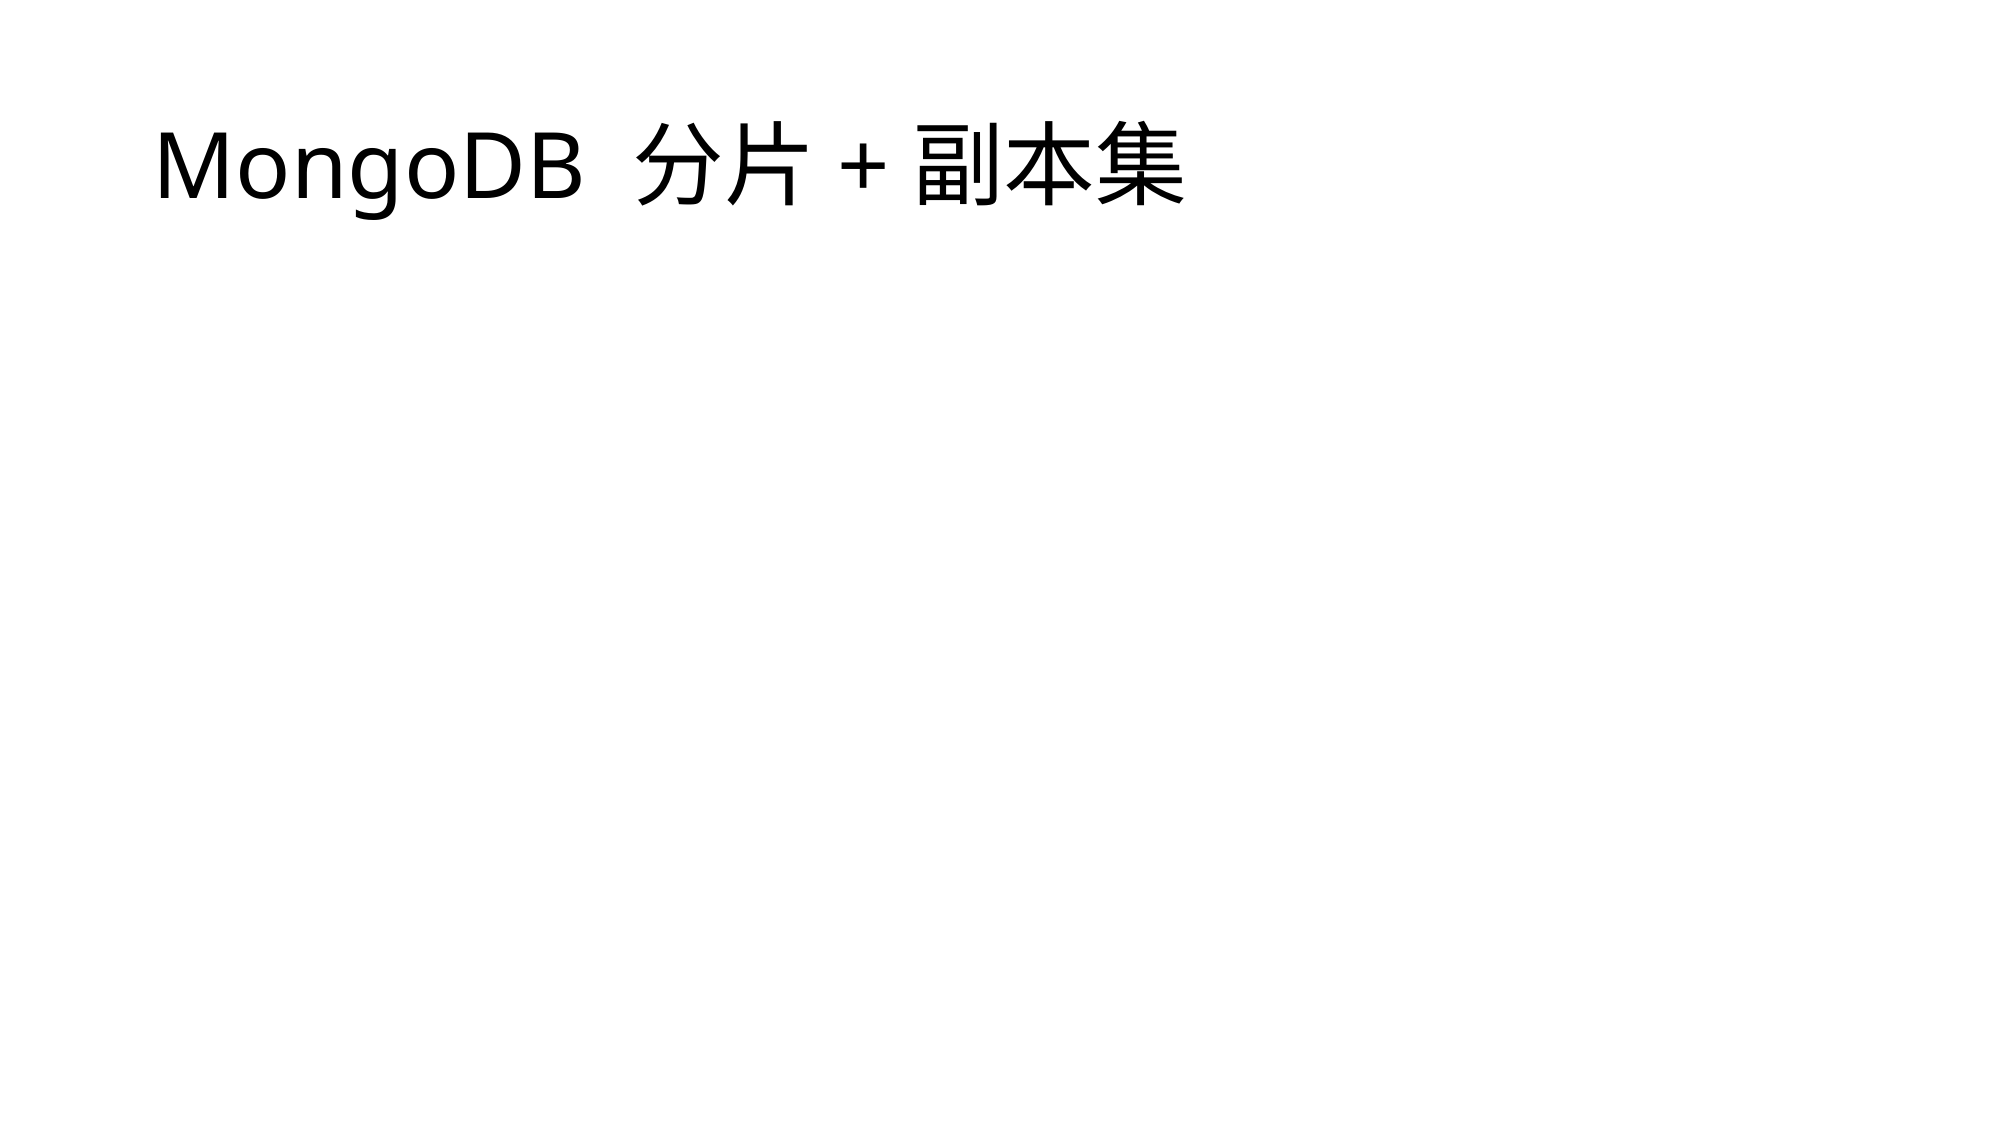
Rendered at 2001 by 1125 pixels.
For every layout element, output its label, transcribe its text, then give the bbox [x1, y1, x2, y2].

title MongoDB 分片+副本集 [137, 59, 1863, 278]
